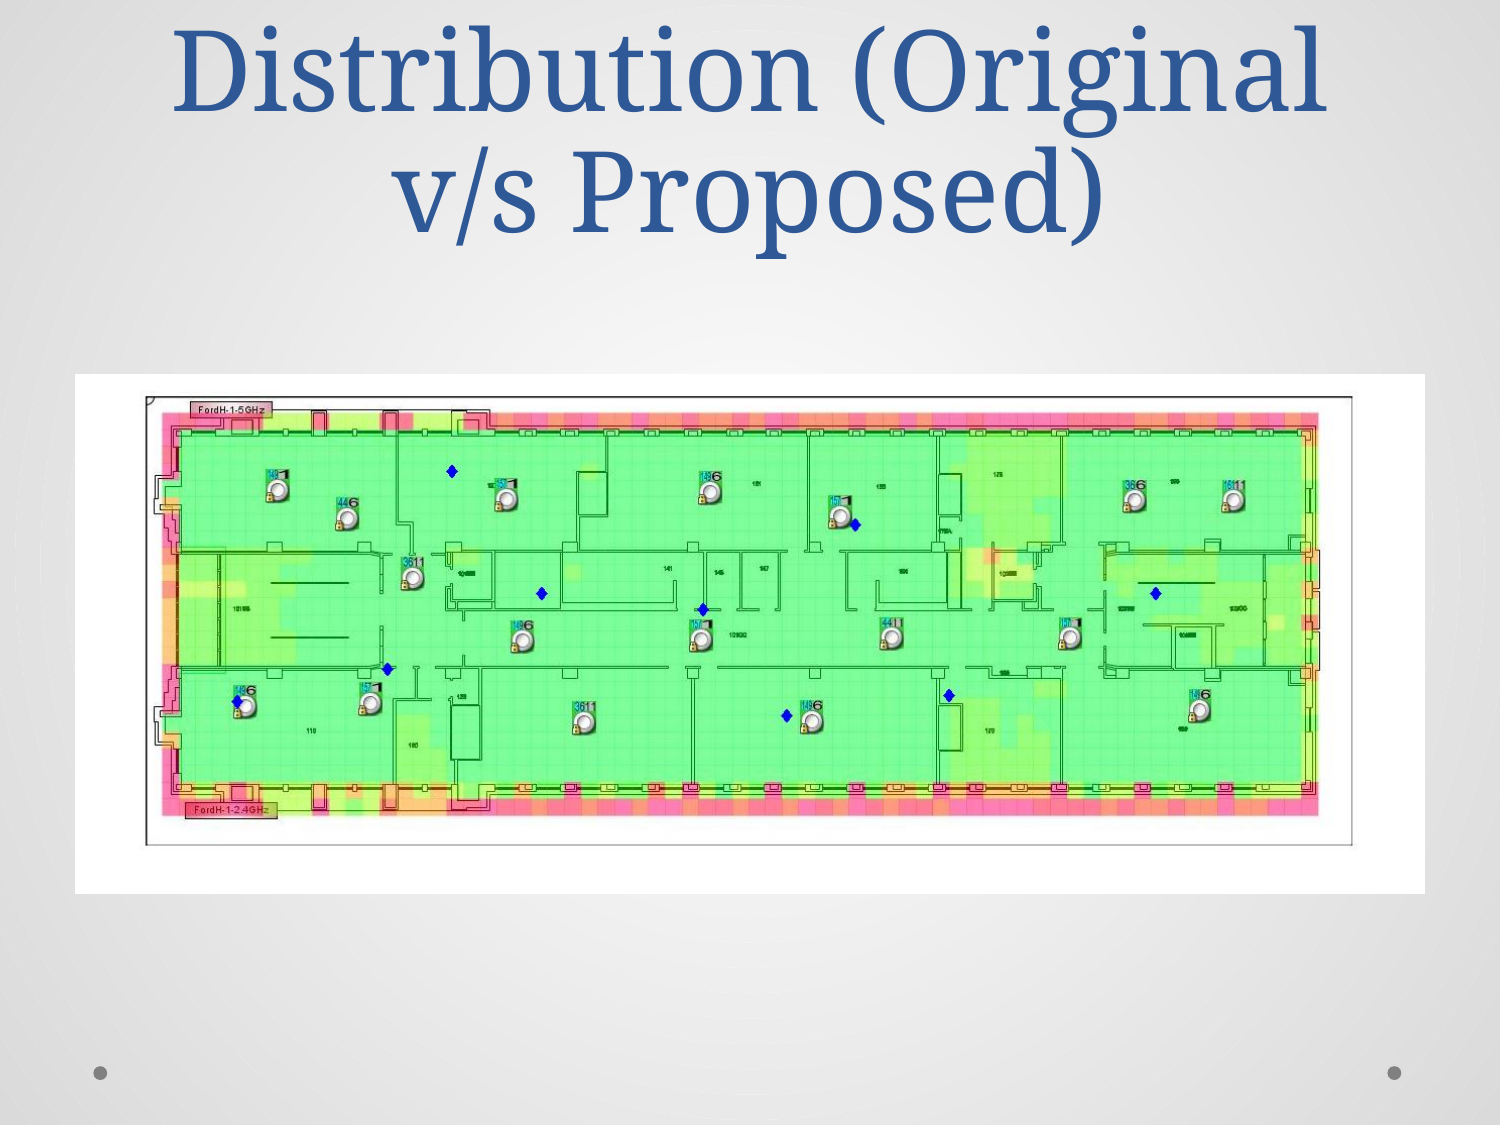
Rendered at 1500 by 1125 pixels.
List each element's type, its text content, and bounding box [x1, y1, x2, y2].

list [74, 373, 1426, 894]
title Access Points Distribution (Original v/s Proposed) [75, 0, 1425, 263]
